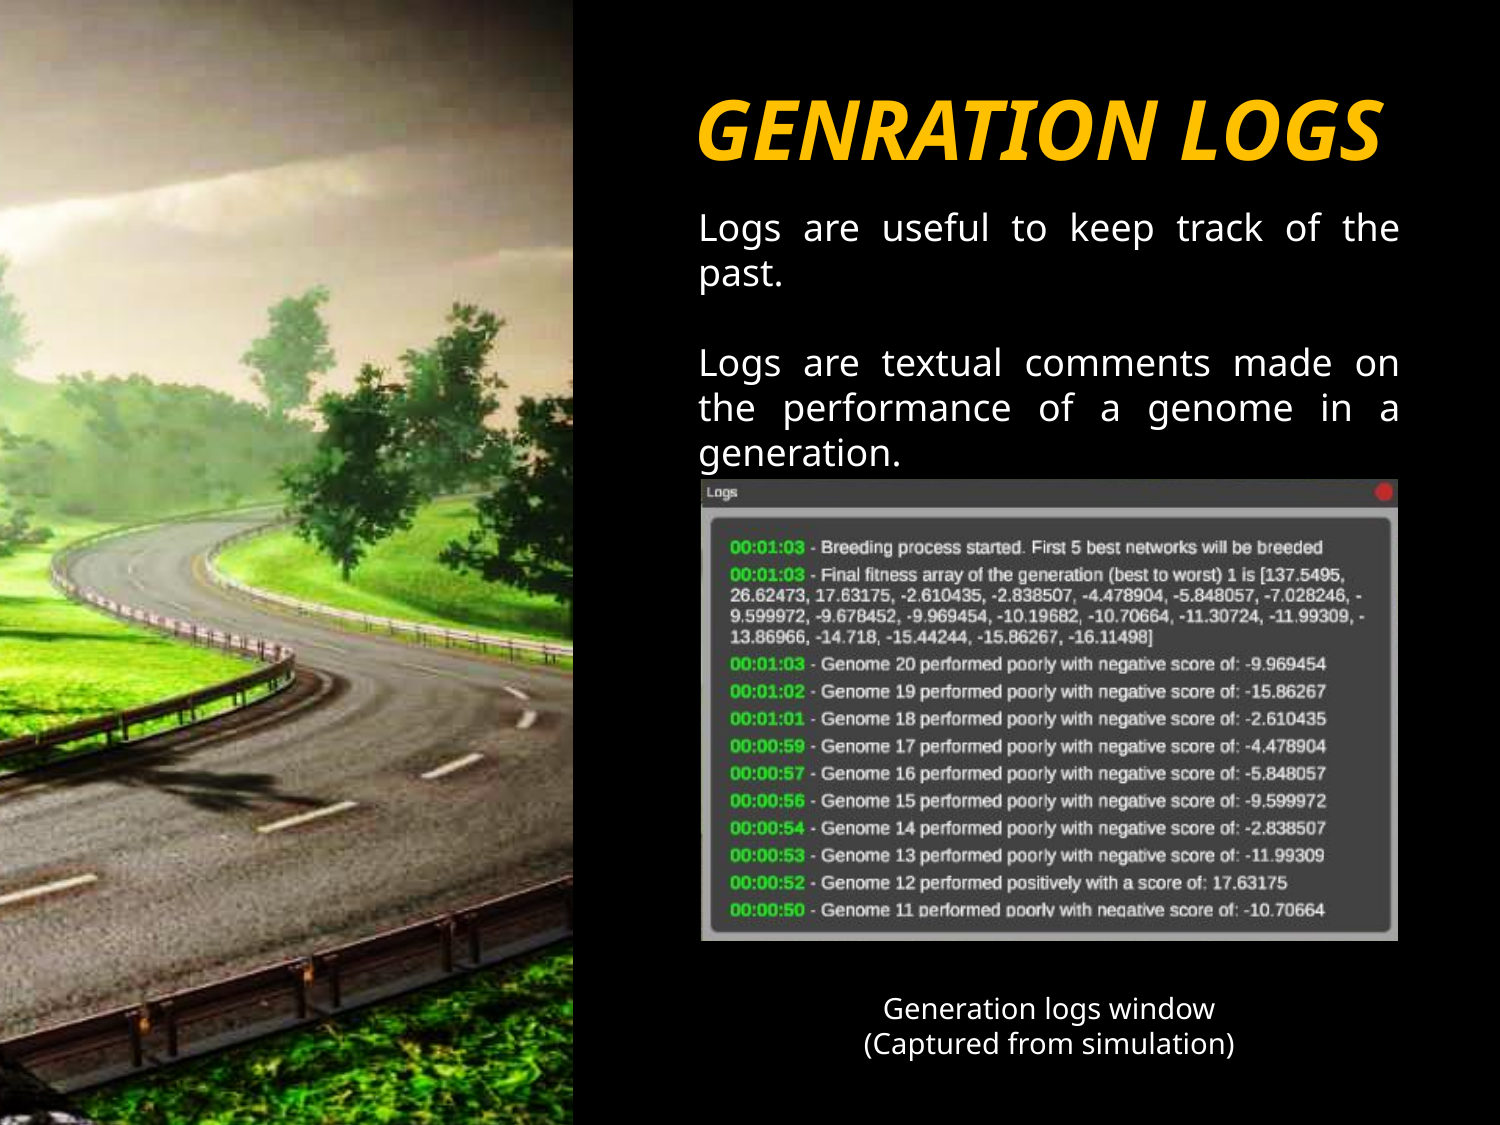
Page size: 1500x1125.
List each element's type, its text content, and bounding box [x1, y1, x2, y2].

picture [0, 0, 574, 1125]
picture [700, 479, 1398, 941]
text_box Logs are useful to keep track of the past. Logs are textual comments made on the performance of a genome in a generation. [683, 196, 1416, 481]
text_box Generation logs window (Captured from simulation) [844, 982, 1255, 1068]
title Genration logs [643, 54, 1436, 185]
